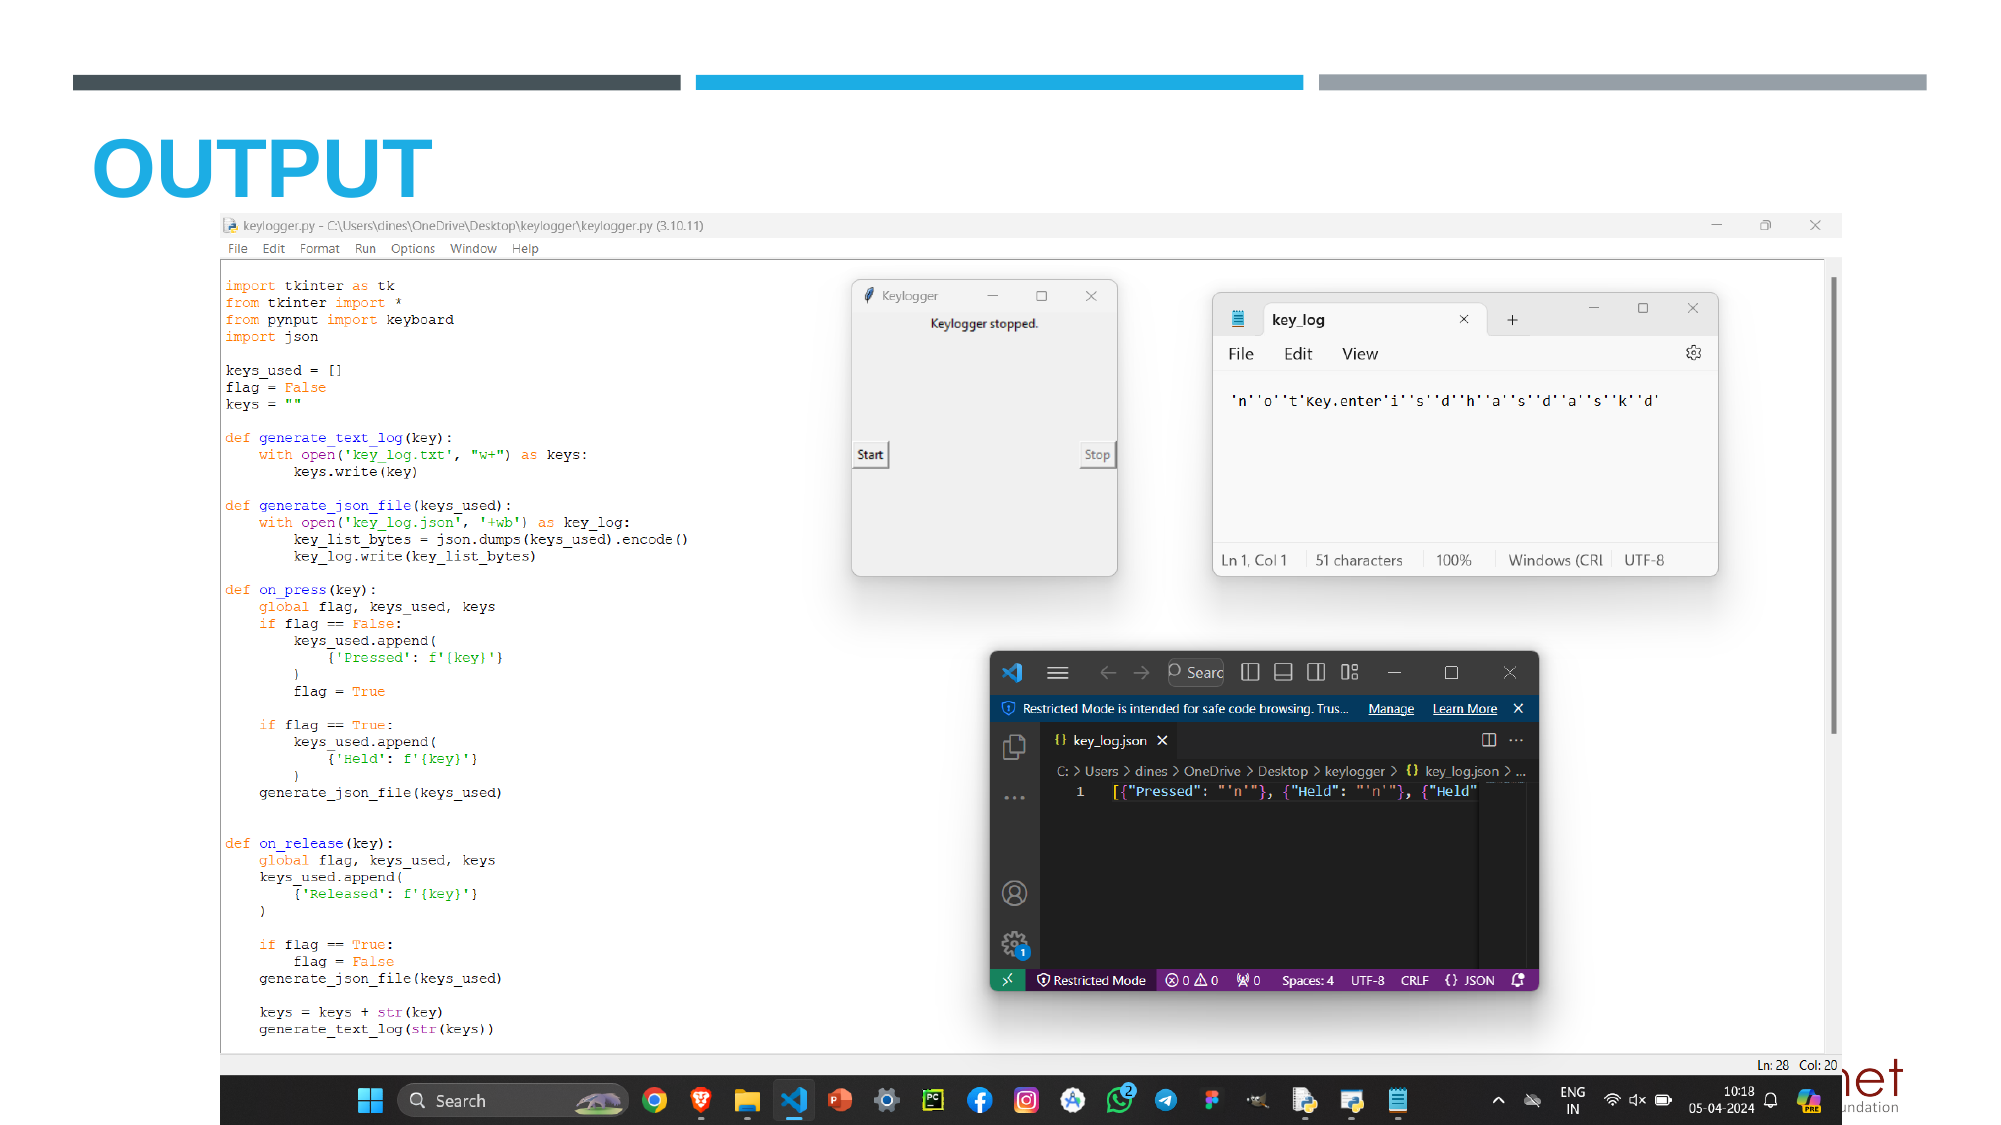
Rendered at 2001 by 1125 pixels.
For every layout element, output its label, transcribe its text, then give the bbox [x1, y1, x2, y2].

text_box OUTPUT [76, 107, 1924, 222]
picture [220, 212, 1905, 1125]
